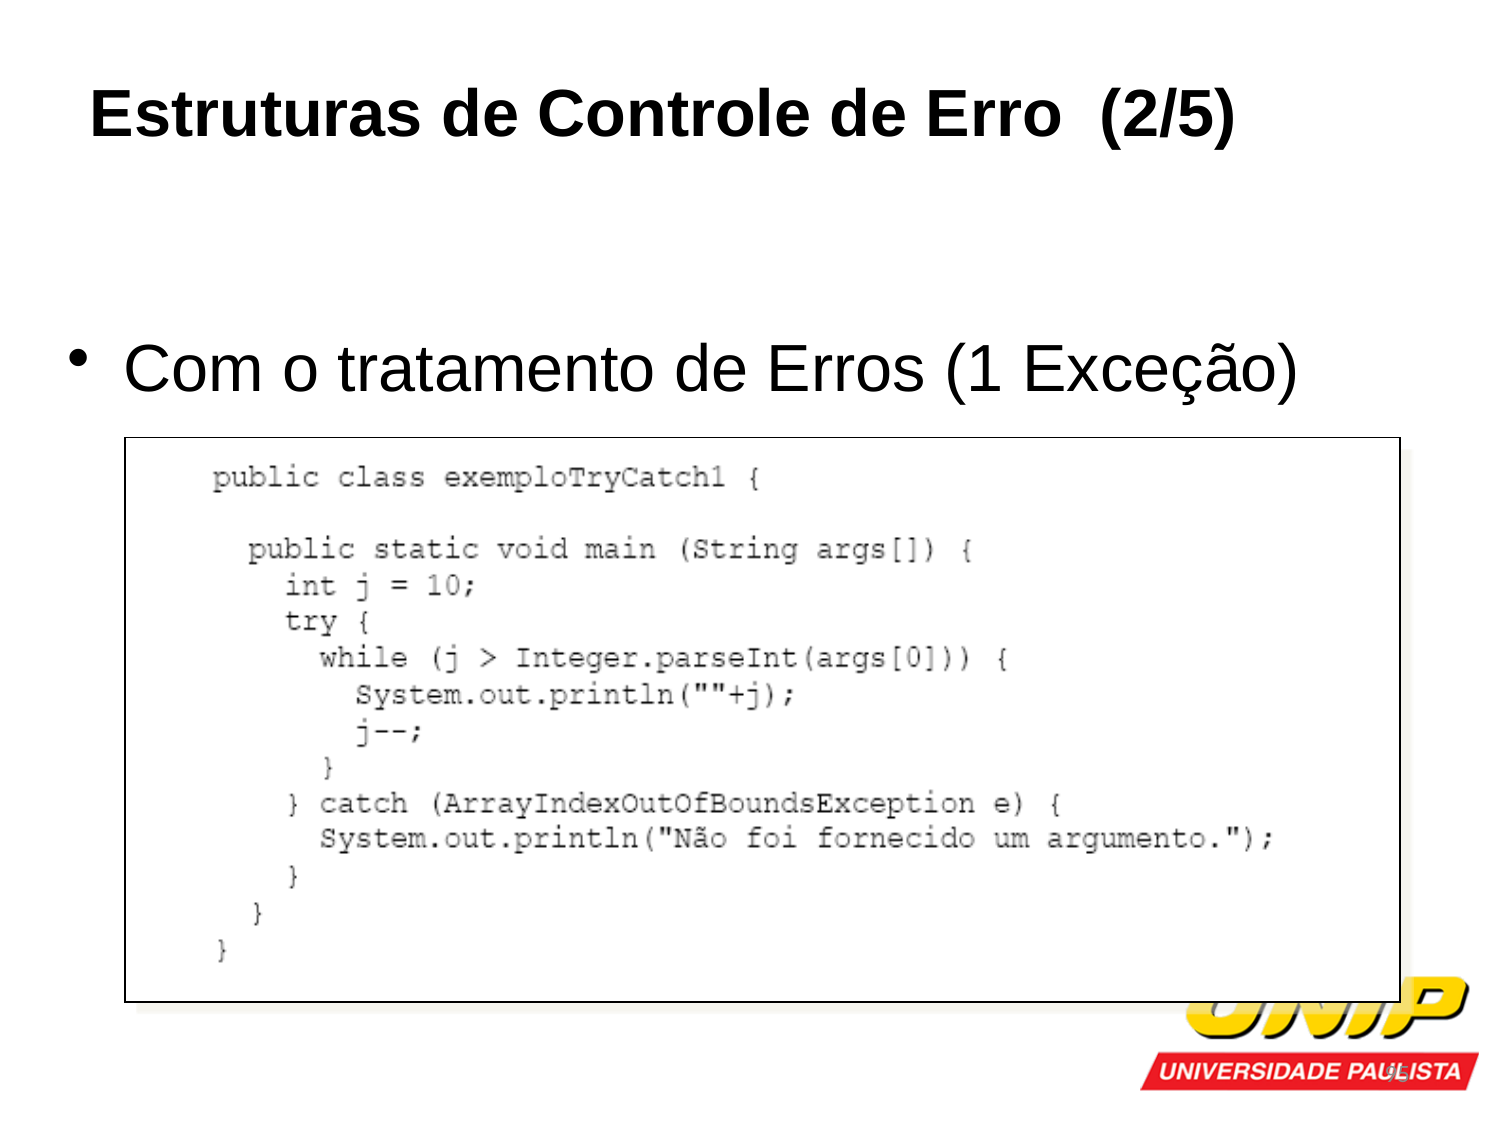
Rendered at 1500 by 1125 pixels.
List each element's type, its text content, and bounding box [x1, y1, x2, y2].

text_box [206, 455, 1282, 976]
slide_number 95 [1074, 1042, 1425, 1103]
text_box [124, 503, 1400, 1002]
picture [1139, 967, 1480, 1096]
text_box Com o tratamento de Erros (1 Exceção) [53, 326, 1404, 503]
text_box Estruturas de Controle de Erro (2/5) [75, 62, 1447, 158]
